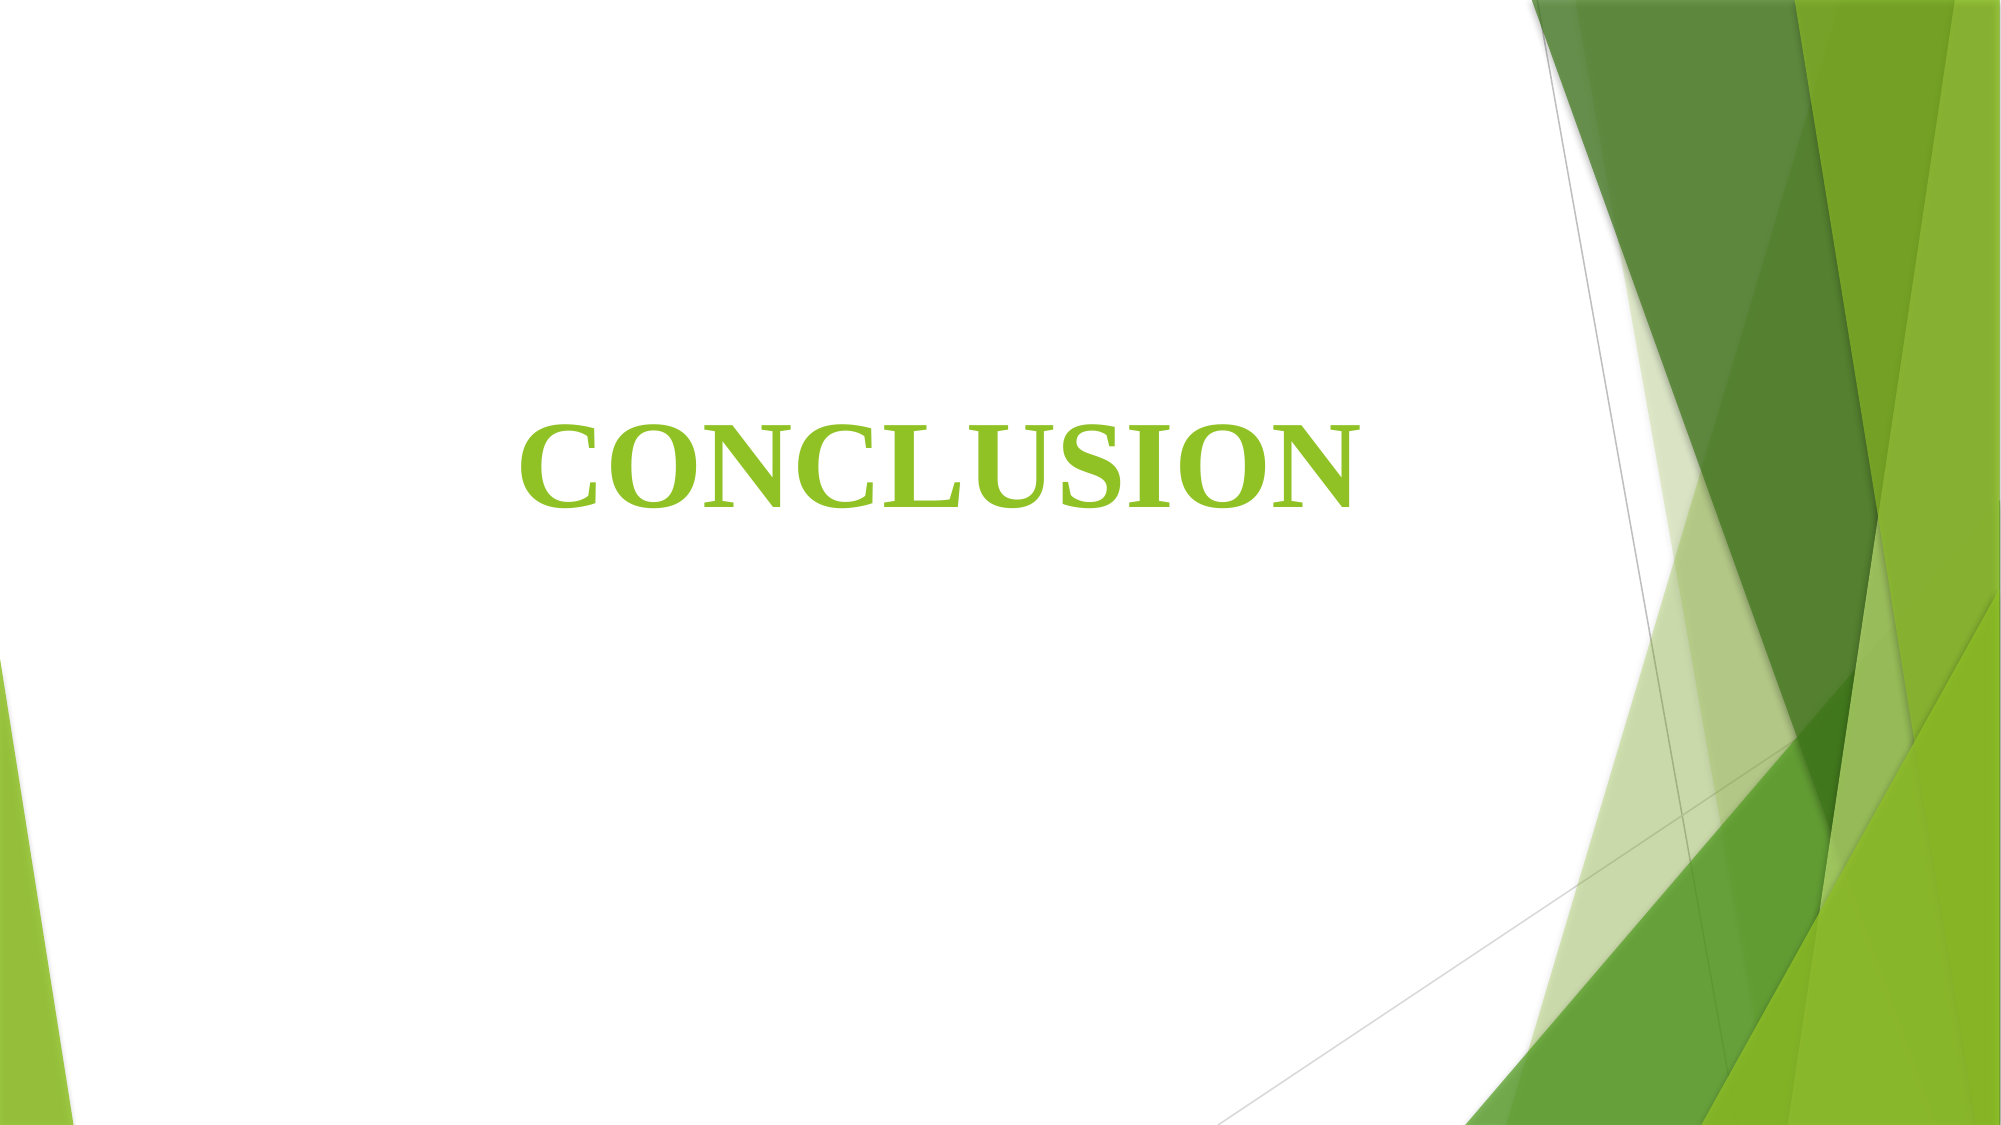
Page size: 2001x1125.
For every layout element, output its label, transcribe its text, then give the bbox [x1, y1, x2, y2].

title CONCLUSION [500, 224, 2000, 617]
